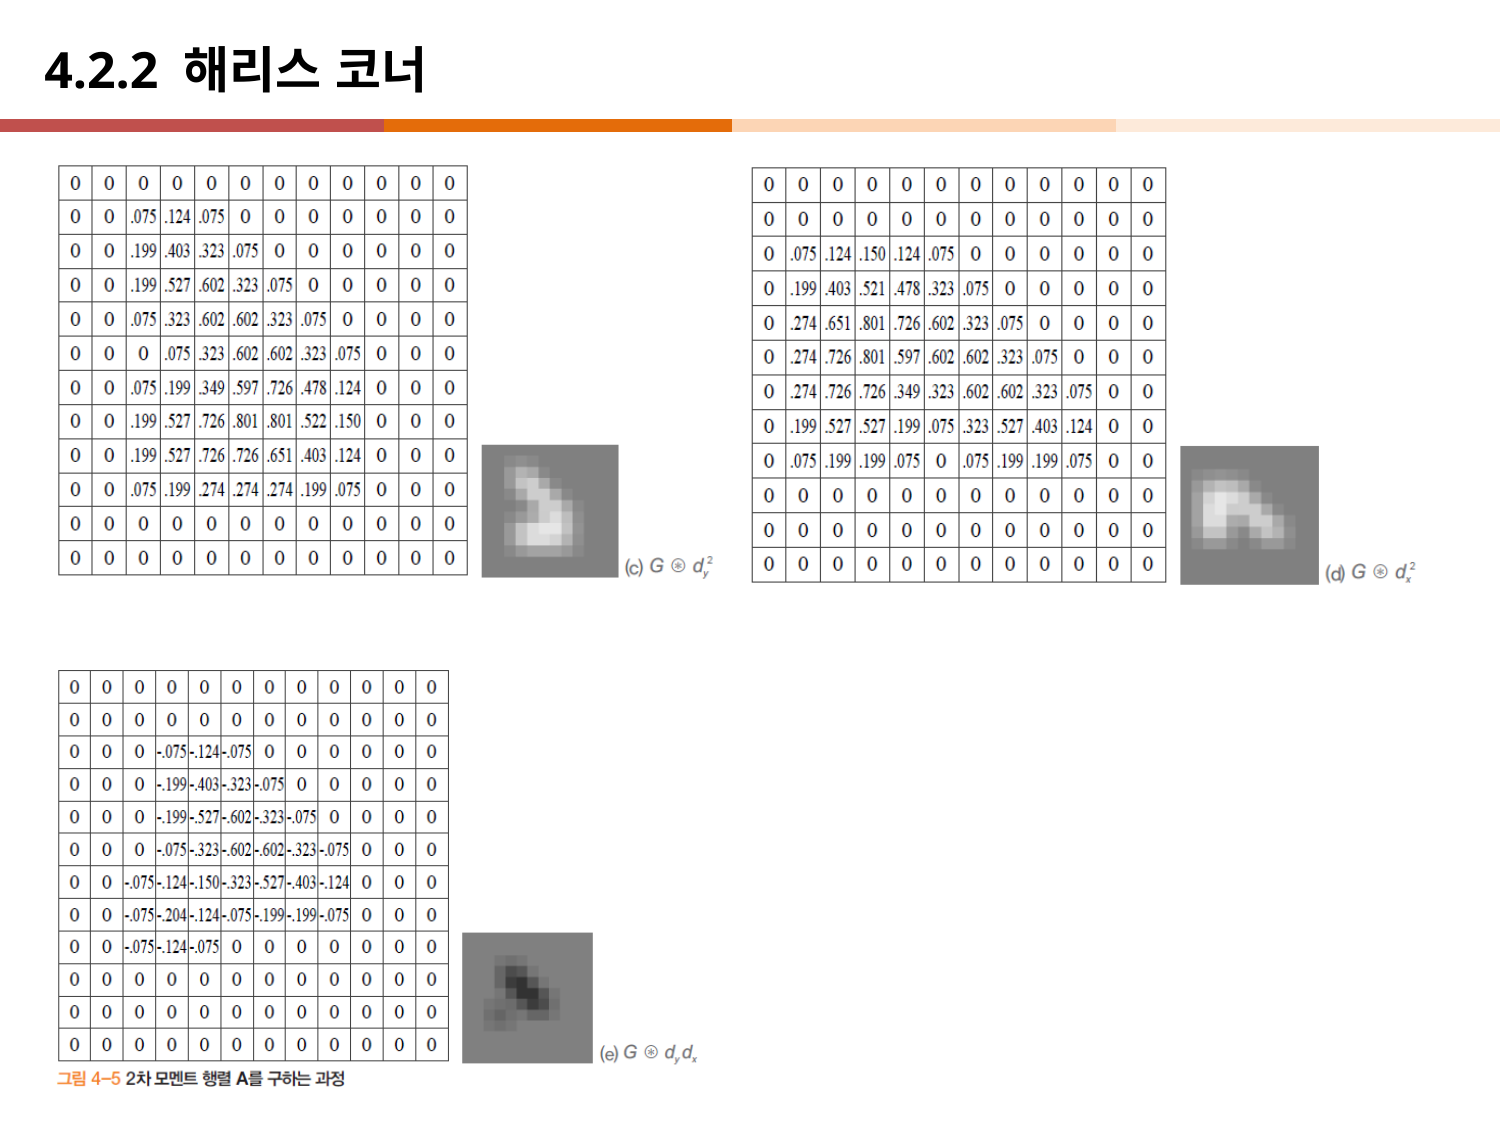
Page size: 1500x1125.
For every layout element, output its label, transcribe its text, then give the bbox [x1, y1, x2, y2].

picture [45, 668, 703, 1092]
picture [741, 163, 1424, 587]
picture [52, 160, 718, 584]
title 4.2.2 해리스 코너 [29, 23, 1270, 114]
